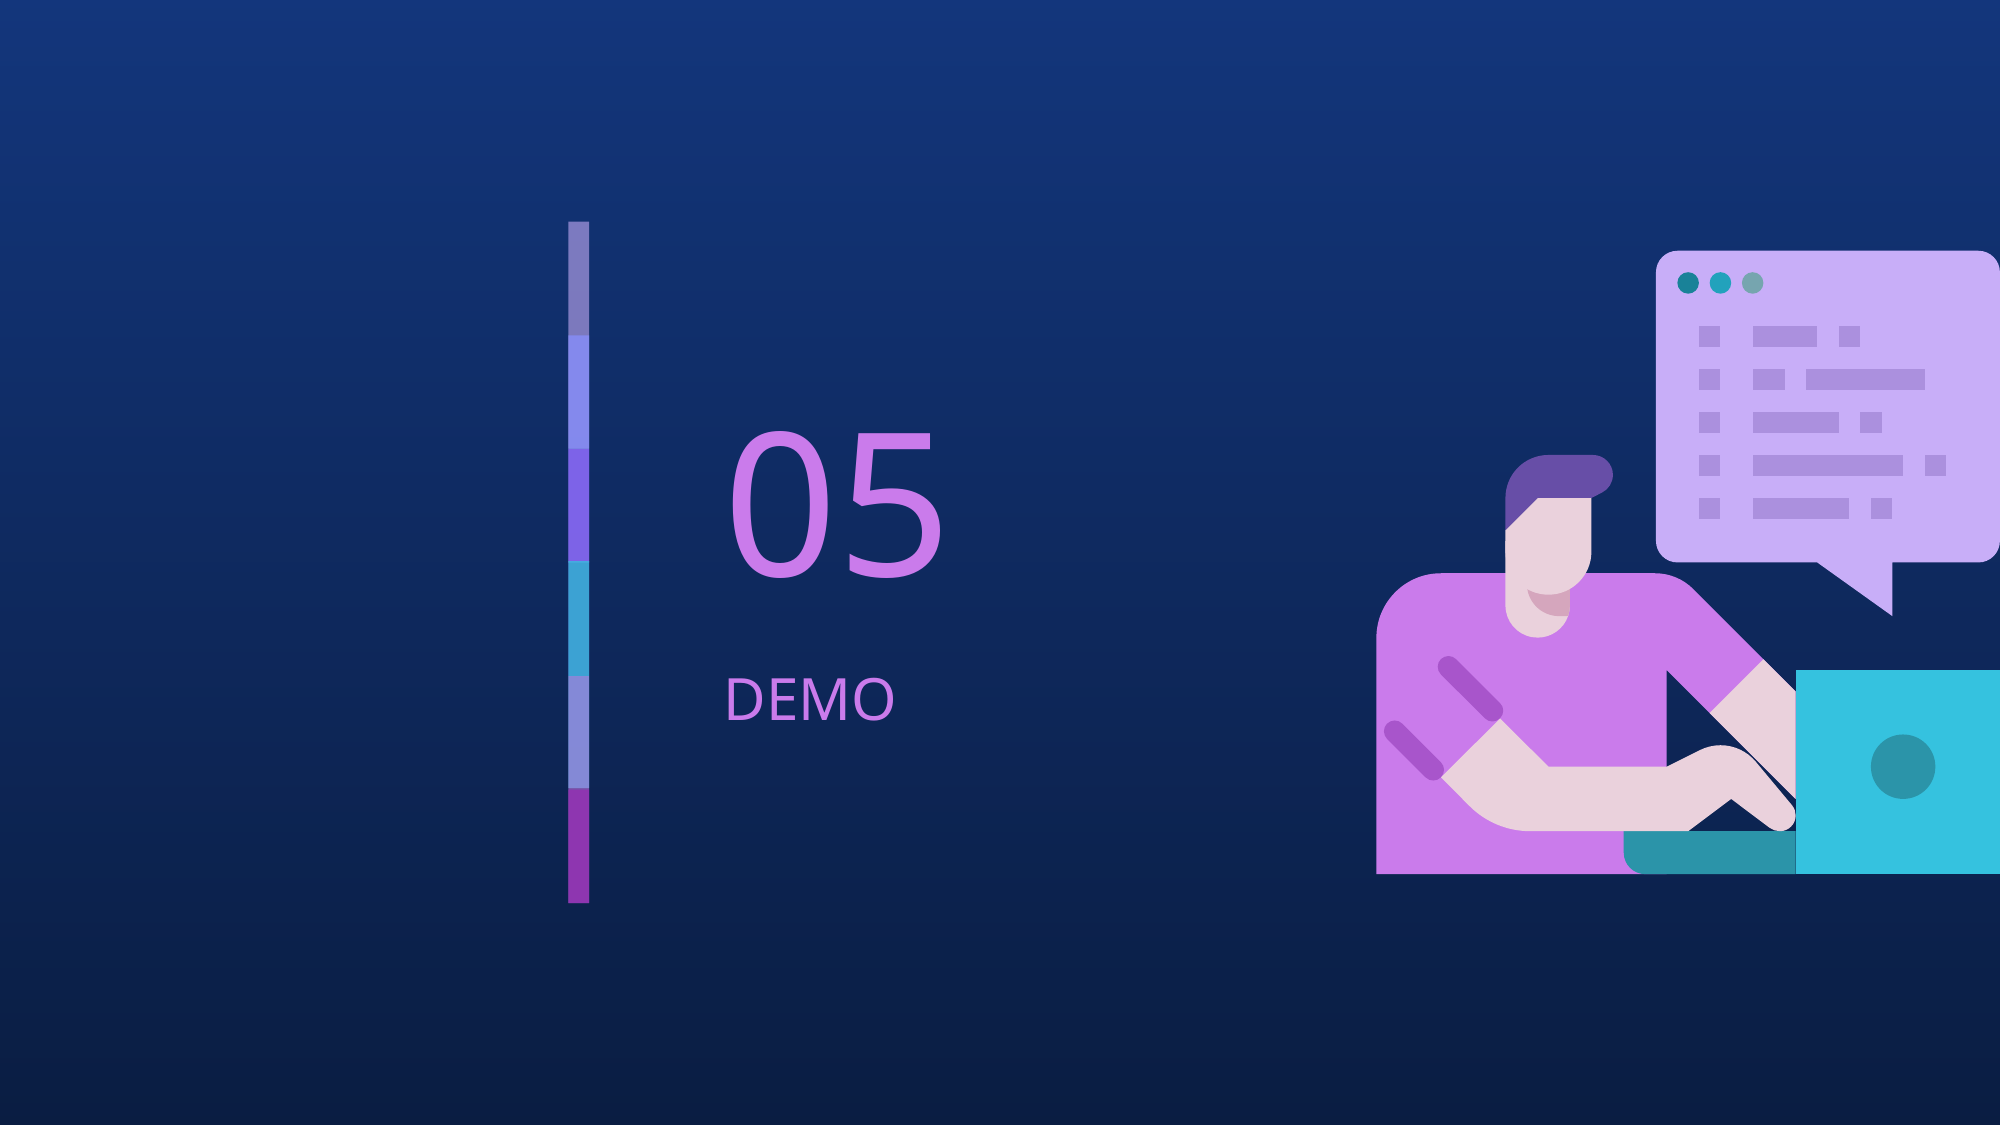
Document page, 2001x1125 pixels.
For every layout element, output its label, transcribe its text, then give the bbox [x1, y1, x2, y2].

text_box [1376, 250, 2000, 875]
title DEMO [703, 629, 1278, 764]
title 05 [703, 361, 1054, 629]
